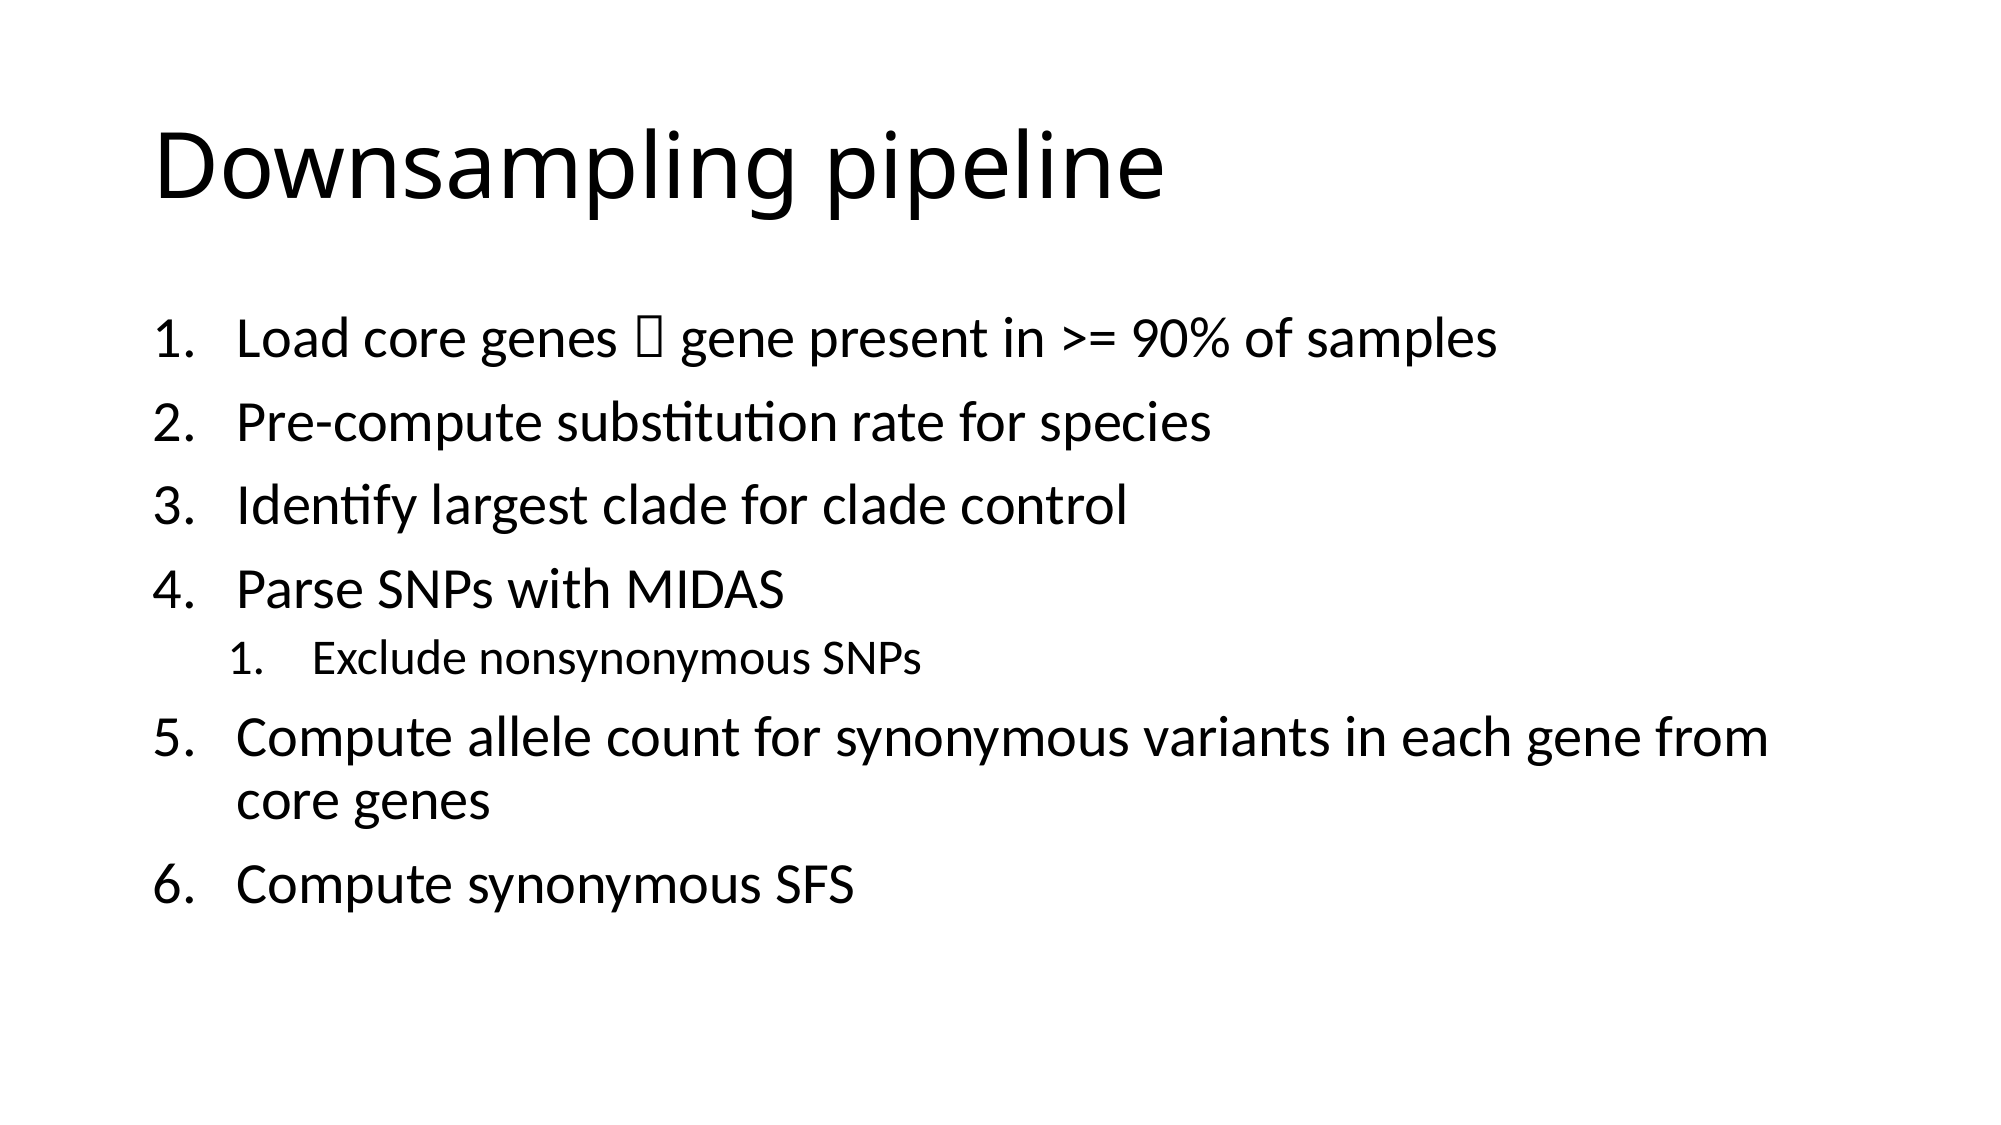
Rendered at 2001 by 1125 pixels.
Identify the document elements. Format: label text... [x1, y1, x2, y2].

list Load core genes  gene present in >= 90% of samples Pre-compute substitution rate for species Identify largest clade for clade control Parse SNPs with MIDAS Exclude nonsynonymous SNPs Compute allele count for synonymous variants in each gene from core genes Compute synonymous SFS [137, 299, 1863, 1014]
title Downsampling pipeline [137, 59, 1863, 278]
